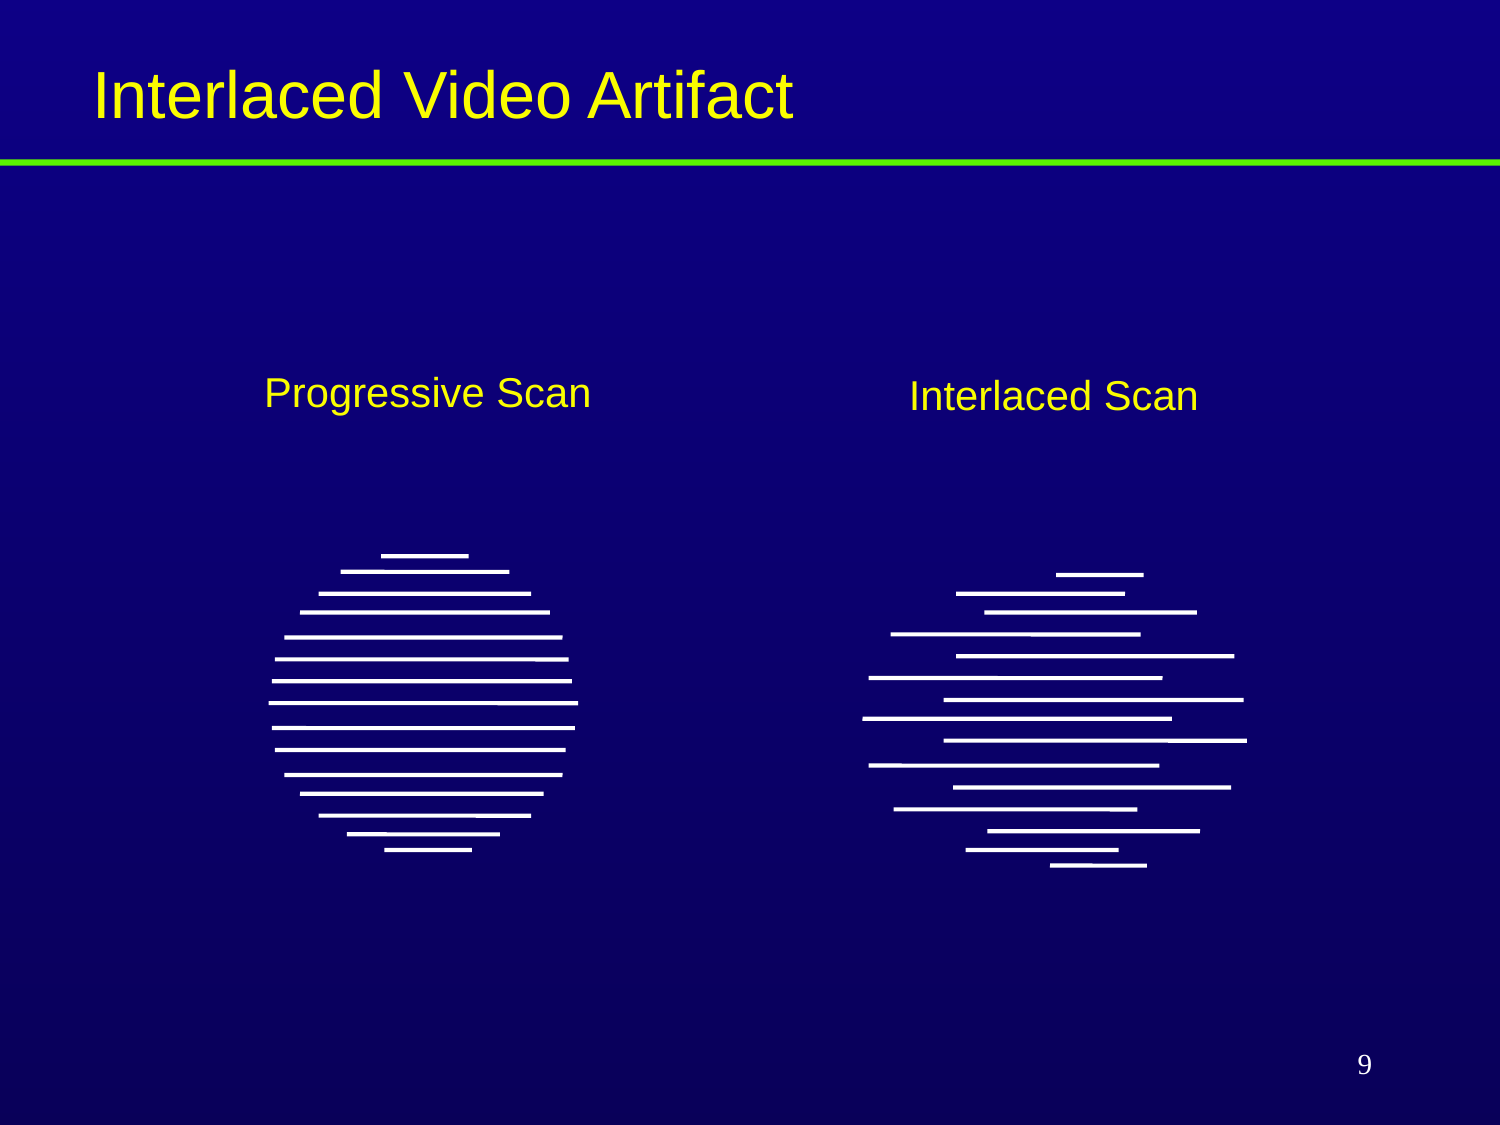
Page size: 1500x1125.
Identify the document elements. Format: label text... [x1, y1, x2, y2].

text_box Interlaced Video Artifact [77, 44, 811, 140]
text_box Interlaced Scan [893, 369, 1215, 427]
slide_number 9 [1074, 1024, 1388, 1101]
text_box Progressive Scan [248, 366, 608, 424]
